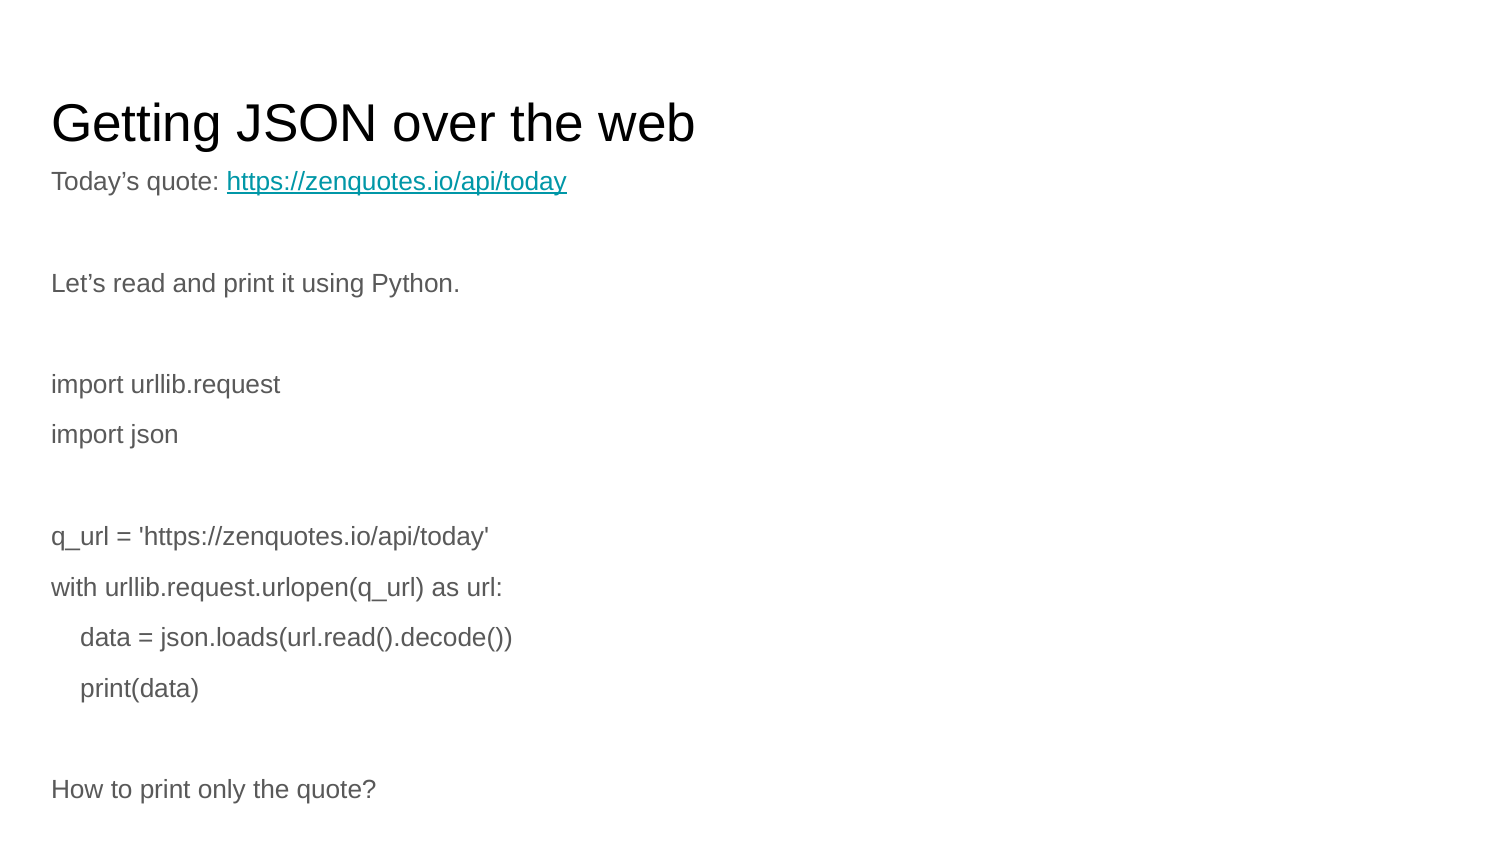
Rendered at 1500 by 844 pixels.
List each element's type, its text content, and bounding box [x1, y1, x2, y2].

list Today’s quote: https://zenquotes.io/api/today Let’s read and print it using Python. import urllib.request import json q_url = 'https://zenquotes.io/api/today' with urllib.request.urlopen(q_url) as url: data = json.loads(url.read().decode()) print(data) How to print only the quote? [51, 144, 1462, 822]
title Getting JSON over the web [51, 72, 1449, 144]
